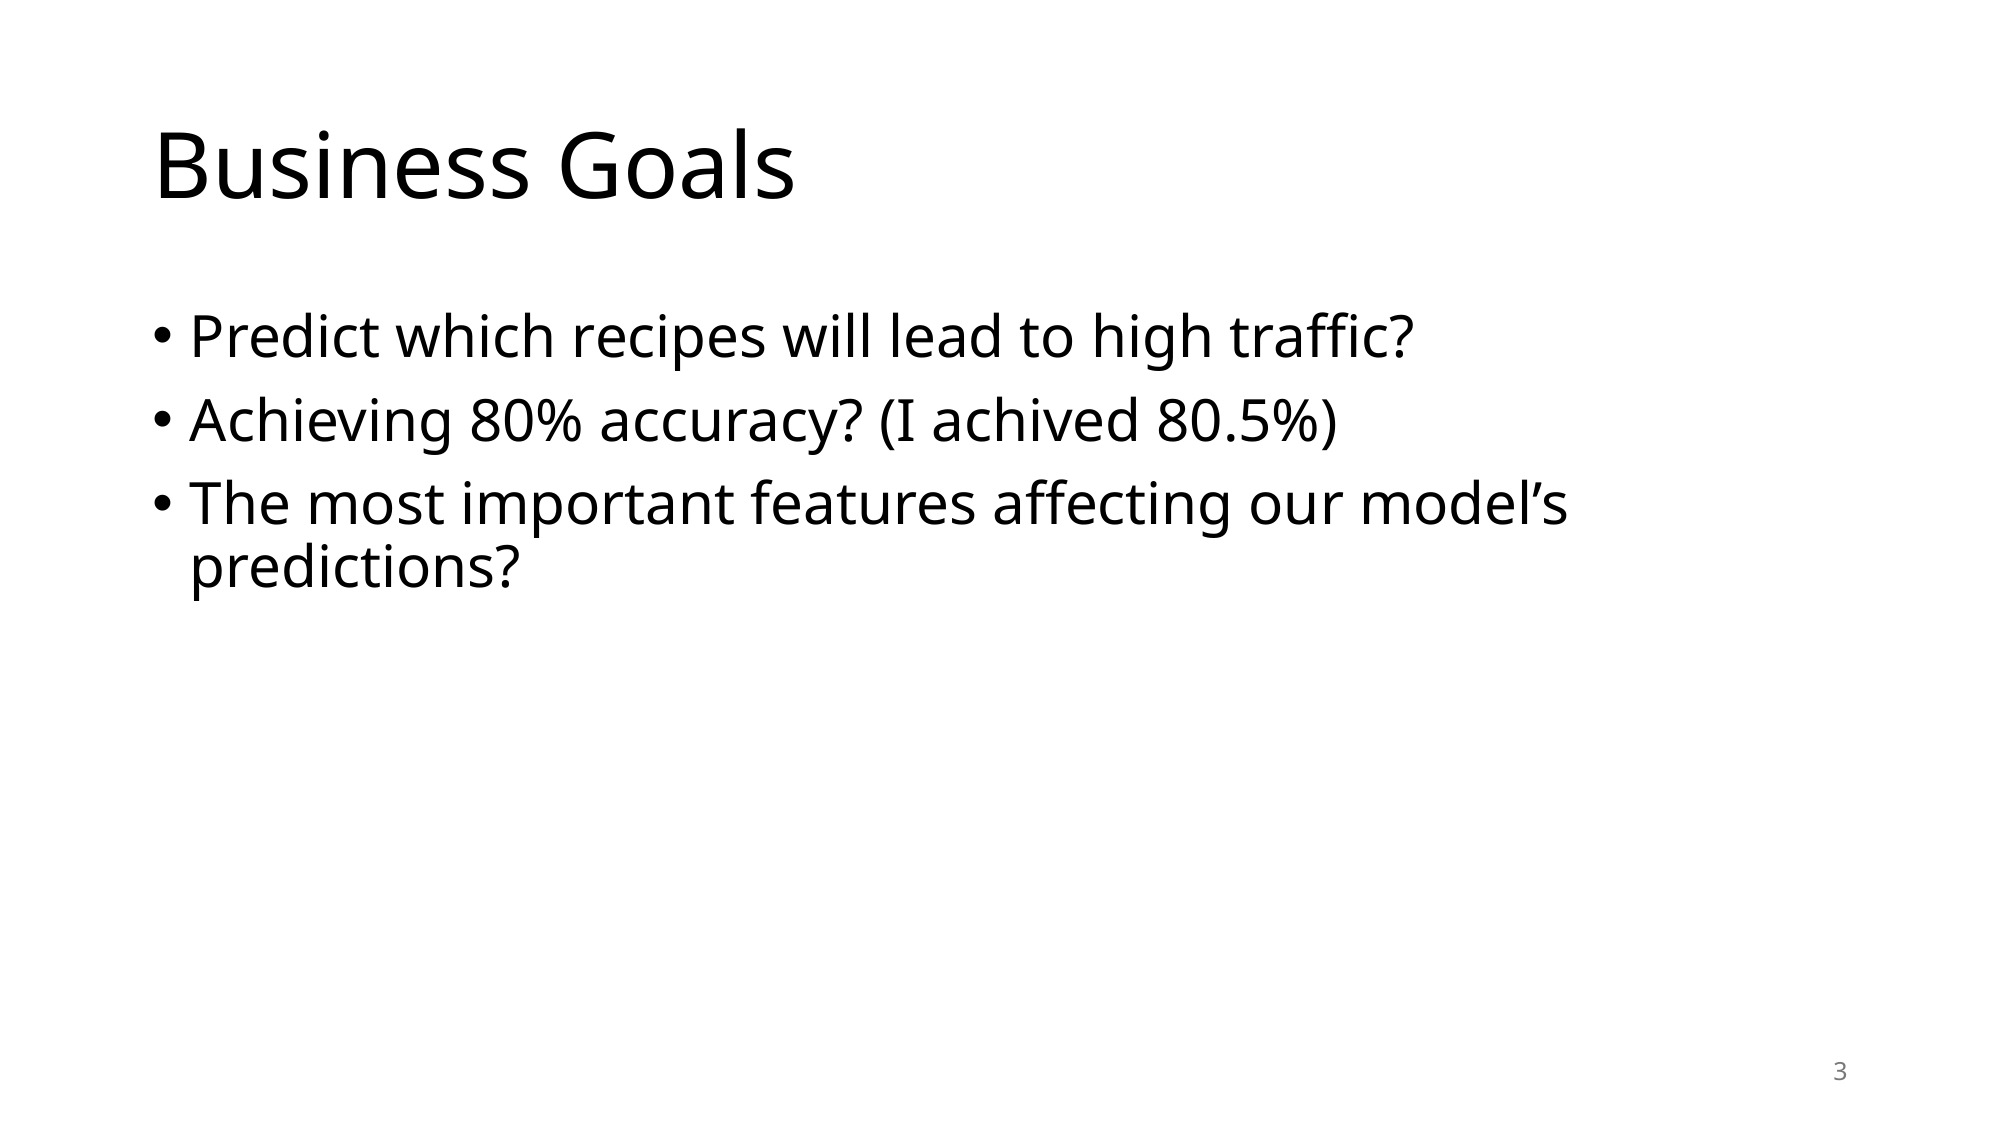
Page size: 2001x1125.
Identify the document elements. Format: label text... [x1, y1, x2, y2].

slide_number 3 [1412, 1042, 1863, 1103]
list Predict which recipes will lead to high traffic? Achieving 80% accuracy? (I achived 80.5%) The most important features affecting our model’s predictions? [137, 299, 1863, 1014]
title Business Goals [137, 59, 1863, 278]
